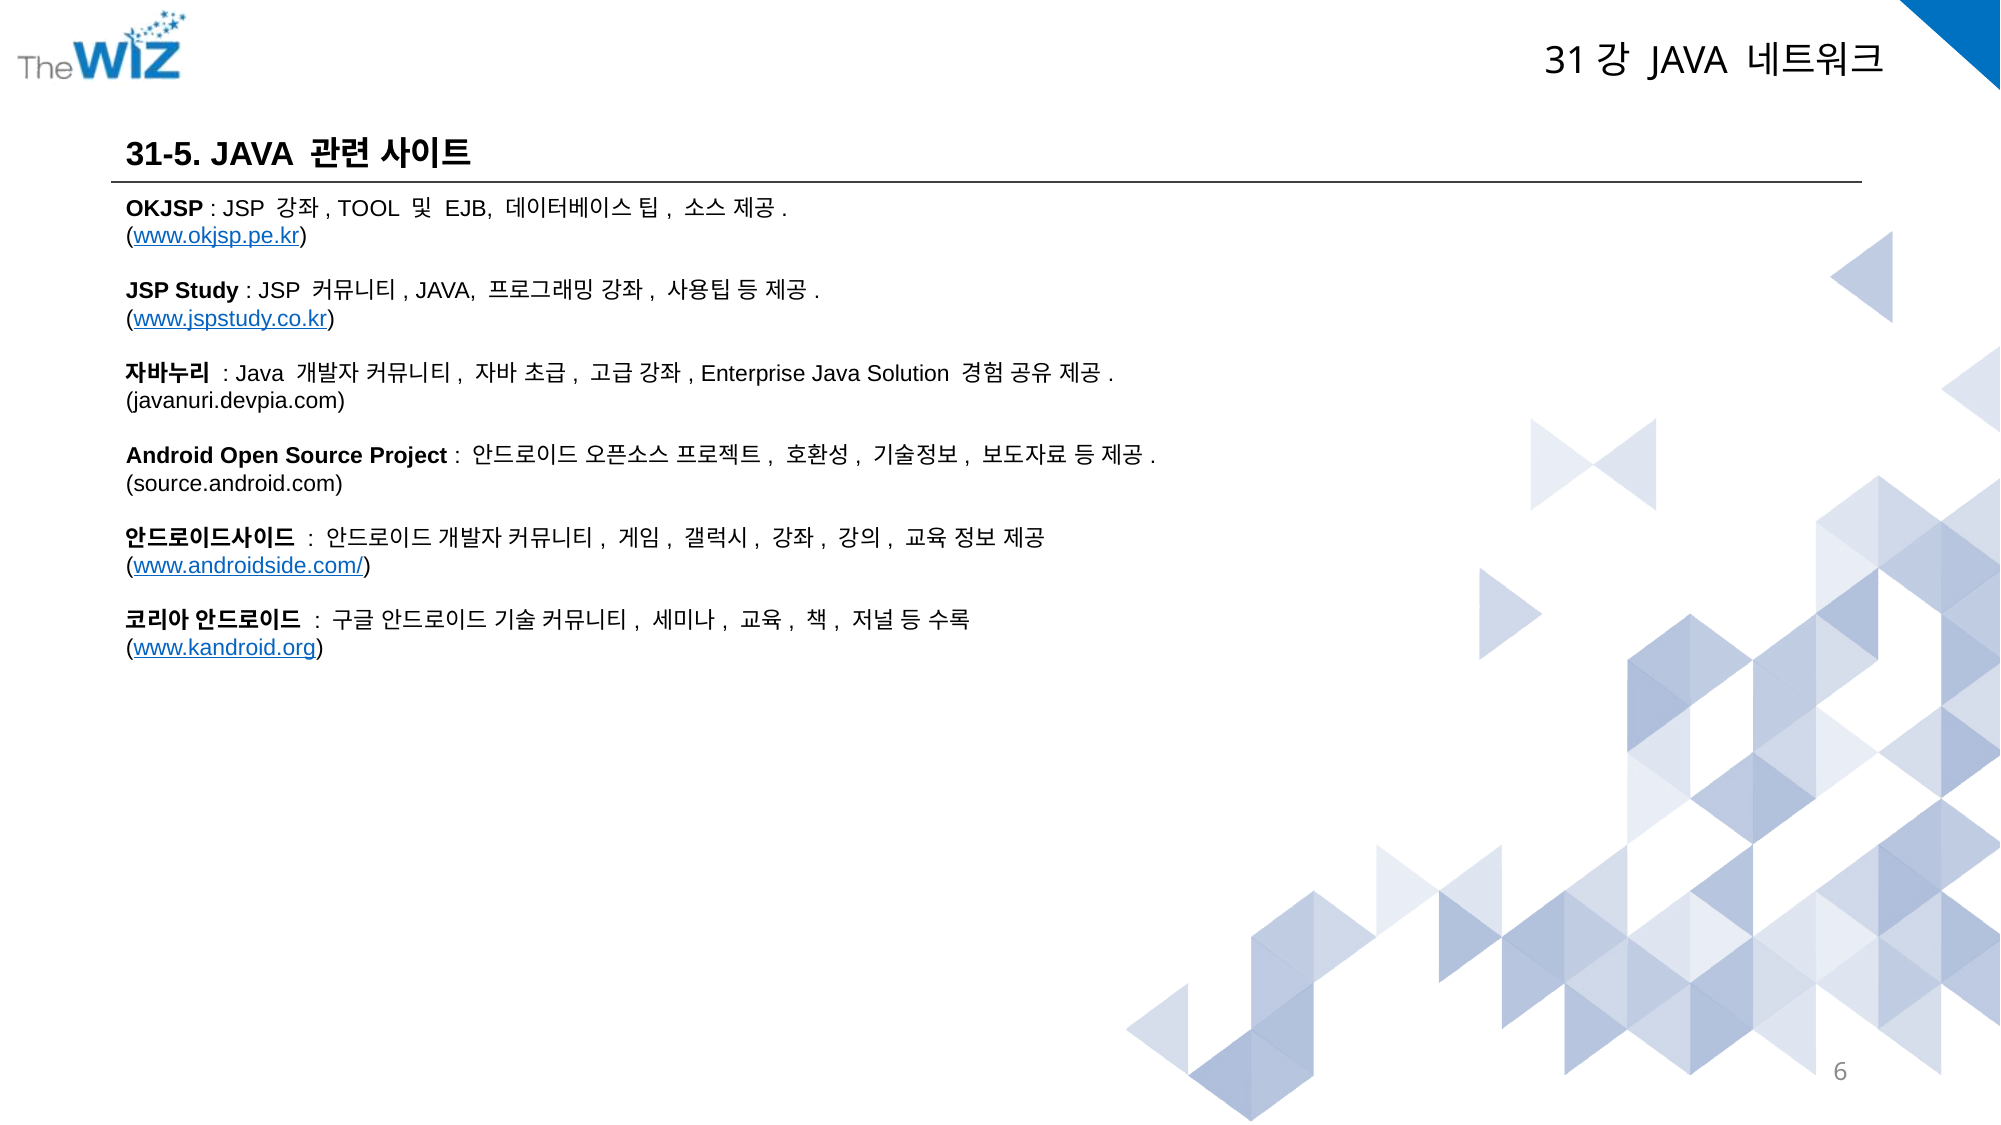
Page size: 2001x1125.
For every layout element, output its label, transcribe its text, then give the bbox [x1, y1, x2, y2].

text_box 31-5. JAVA 관련 사이트 [111, 124, 1863, 180]
slide_number 6 [1412, 1042, 1863, 1103]
picture [0, 0, 215, 90]
text_box OKJSP : JSP 강좌, TOOL 및 EJB, 데이터베이스 팁, 소스 제공. (www.okjsp.pe.kr) JSP Study : JSP 커뮤니티, JAVA, 프로그래밍 강좌, 사용팁 등 제공. (www.jspstudy.co.kr) 자바누리 : Java 개발자 커뮤니티, 자바 초급, 고급 강좌, Enterprise Java Solution 경험 공유 제공. (javanuri.devpia.com) Android Open Source Project : 안드로이드 오픈소스 프로젝트, 호환성, 기술정보, 보도자료 등 제공. (source.android.com) 안드로이드사이드 : 안드로이드 개발자 커뮤니티, 게임, 갤럭시, 강좌, 강의, 교육 정보 제공 (www.androidside.com/) 코리아 안드로이드 : 구글 안드로이드 기술 커뮤니티, 세미나, 교육, 책, 저널 등 수록 (www.kandroid.org) [111, 186, 1863, 668]
